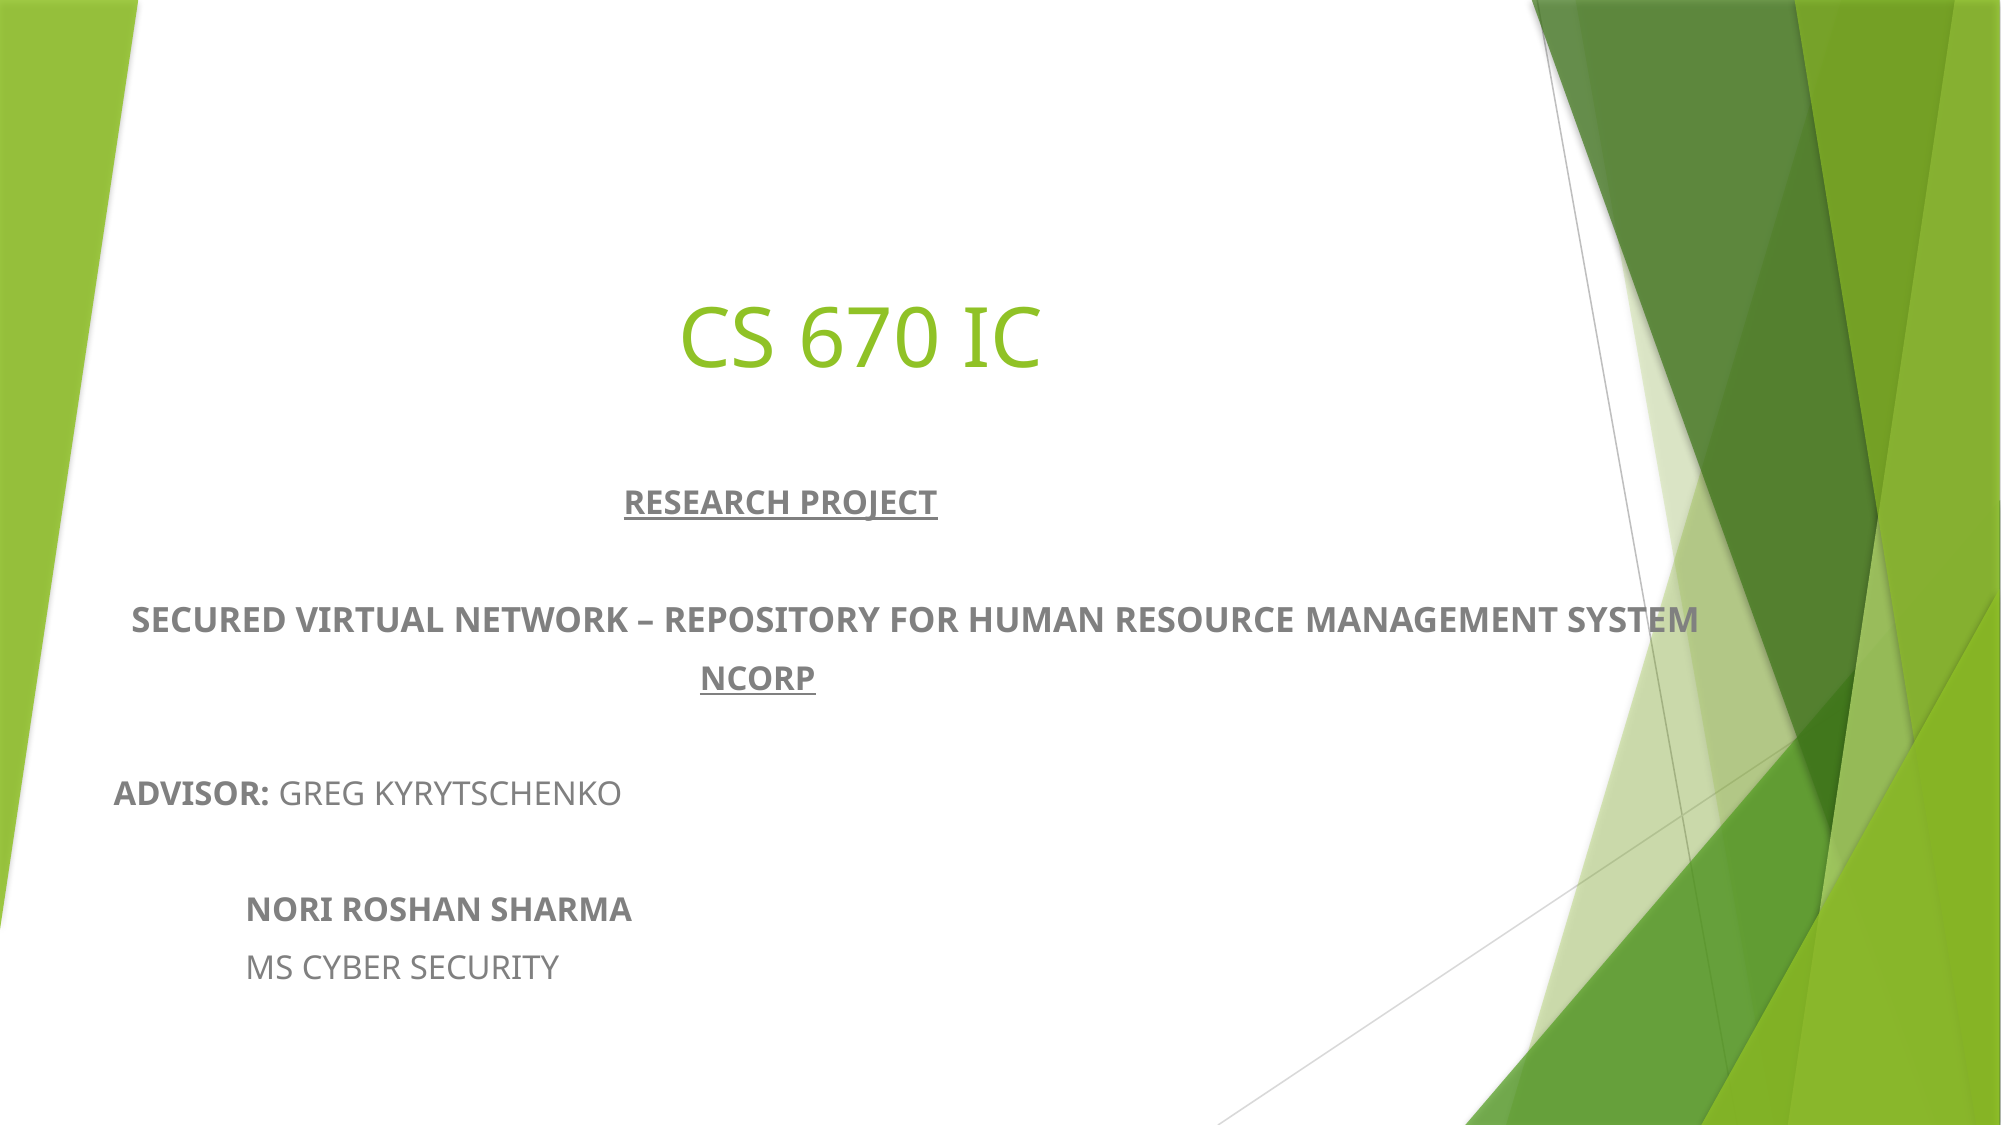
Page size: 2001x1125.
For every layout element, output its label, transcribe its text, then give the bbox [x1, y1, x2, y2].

title CS 670 IC [249, 0, 1750, 392]
subtitle RESEARCH PROJECT SECURED VIRTUAL NETWORK – REPOSITORY FOR HUMAN RESOURCE MANAGEMENT SYSTEM NCORP ADVISOR: GREG KYRYTSCHENKO NORI ROSHAN SHARMA MS CYBER SECURITY [98, 474, 1750, 1041]
